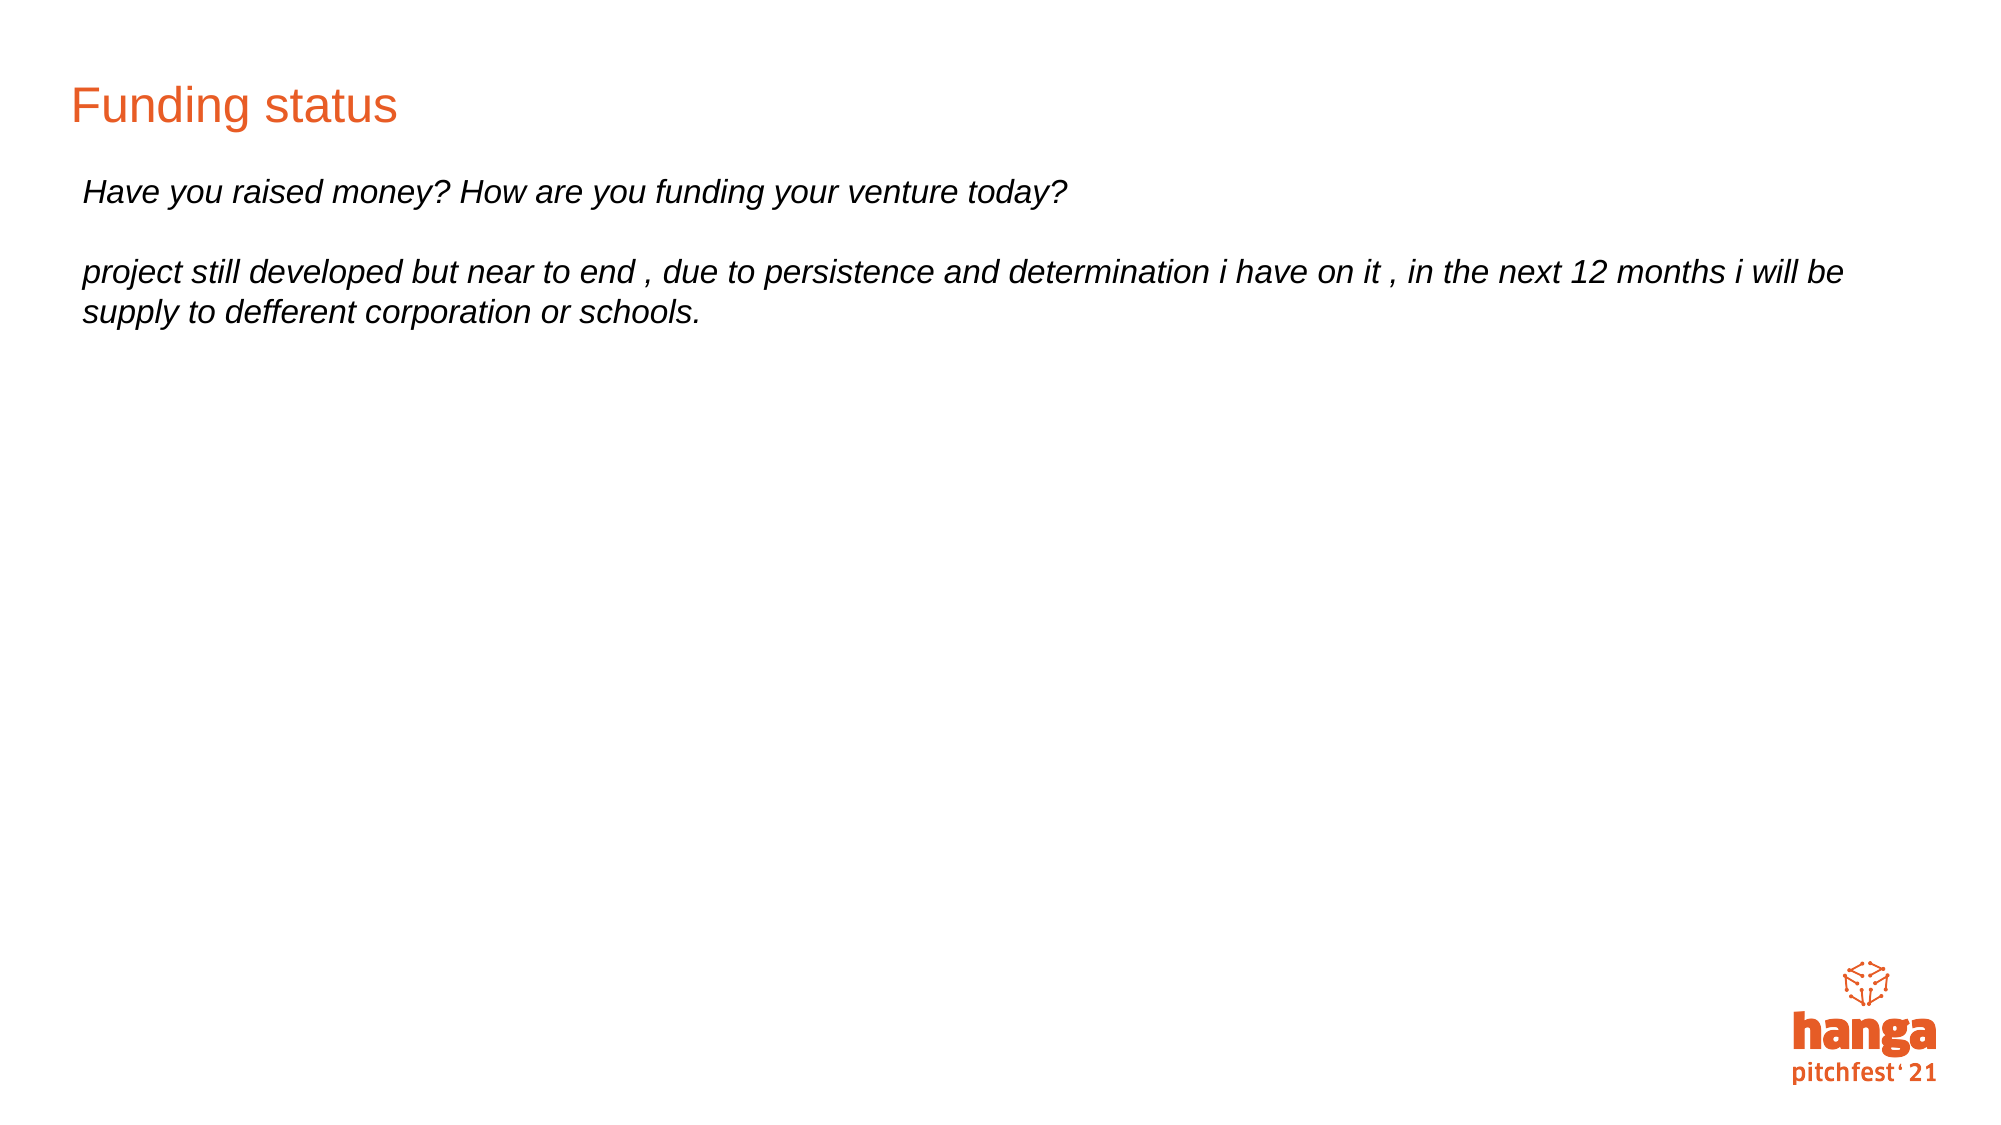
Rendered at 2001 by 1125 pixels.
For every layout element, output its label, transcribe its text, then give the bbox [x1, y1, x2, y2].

picture [1793, 961, 1936, 1085]
text_box Funding status [55, 65, 1542, 164]
text_box Have you raised money? How are you funding your venture today? project still developed but near to end , due to persistence and determination i have on it , in the next 12 months i will be supply to defferent corporation or schools. [67, 163, 1946, 950]
